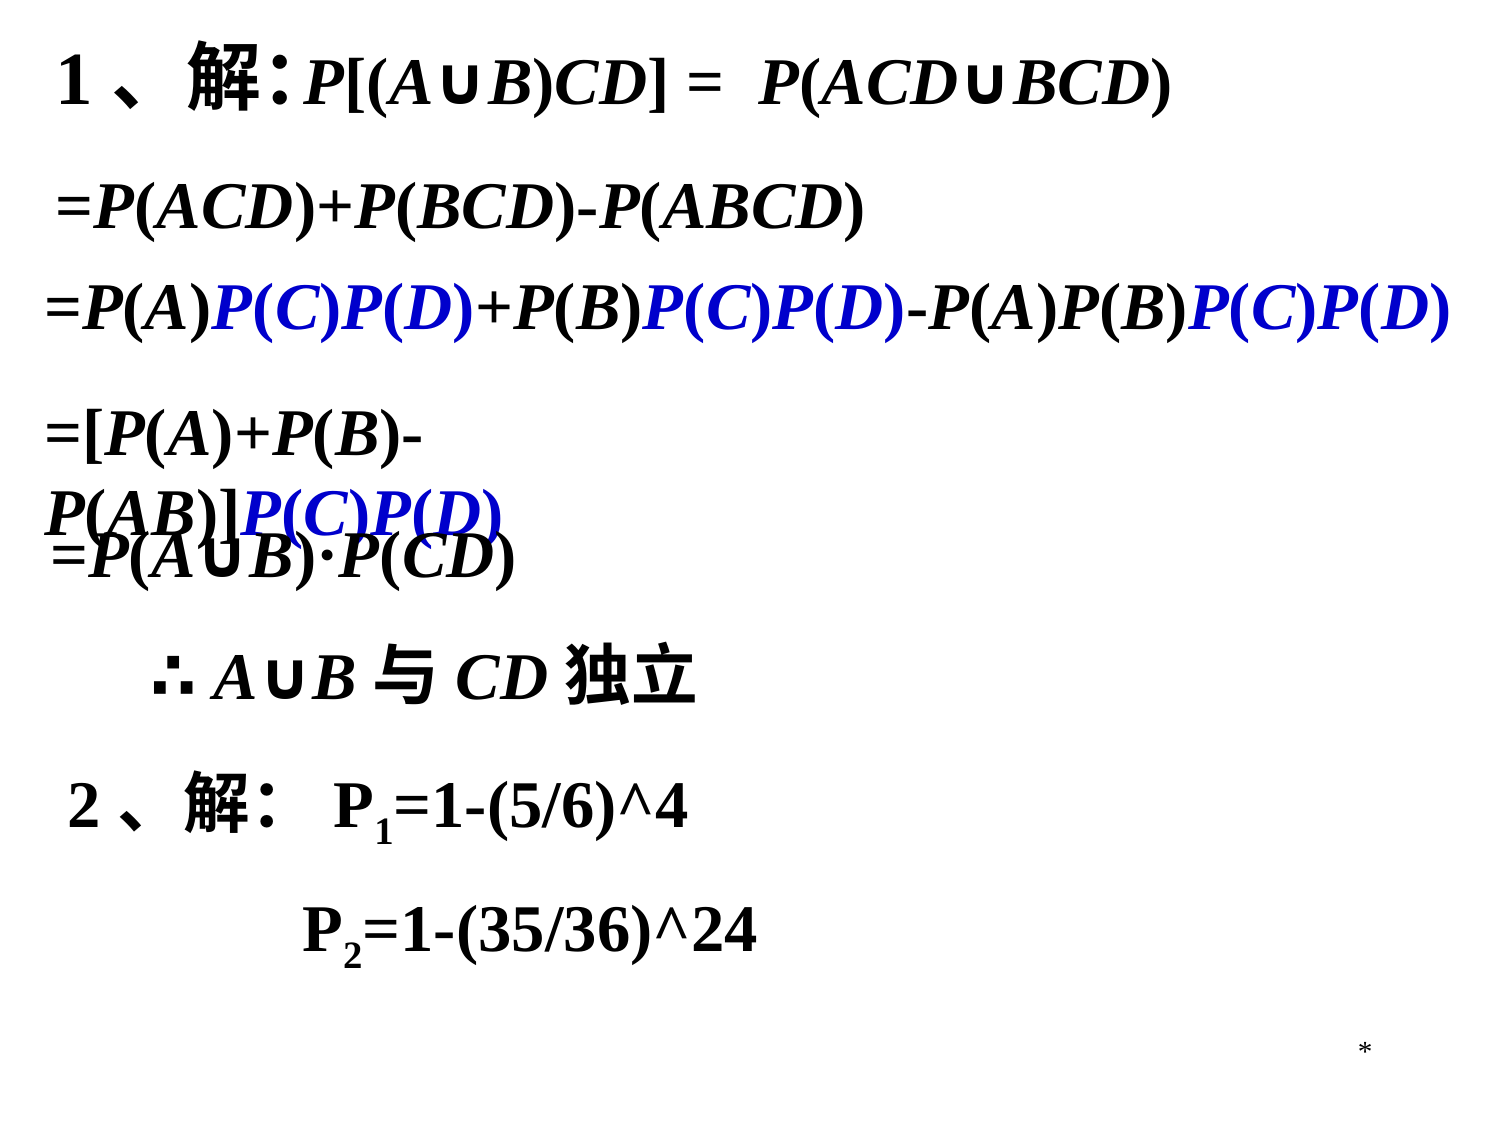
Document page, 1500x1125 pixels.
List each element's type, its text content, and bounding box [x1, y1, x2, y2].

text_box 2、解：P1=1-(5/6)^4 P2=1-(35/36)^24 [53, 753, 1400, 984]
text_box =[P(A)+P(B)-P(AB)]P(C)P(D) [29, 381, 880, 557]
slide_number * [1074, 1024, 1388, 1101]
text_box P(ACD∪BCD) [743, 30, 1246, 126]
text_box =P(A∪B)·P(CD) [35, 503, 1483, 598]
text_box P[(A∪B)CD] = [289, 30, 743, 126]
text_box 1、解： [41, 0, 361, 149]
text_box ∴ A∪B与CD独立 [135, 609, 845, 721]
text_box =P(ACD)+P(BCD)-P(ABCD) [41, 154, 910, 250]
text_box =P(A)P(C)P(D)+P(B)P(C)P(D)-P(A)P(B)P(C)P(D) [29, 255, 1500, 351]
